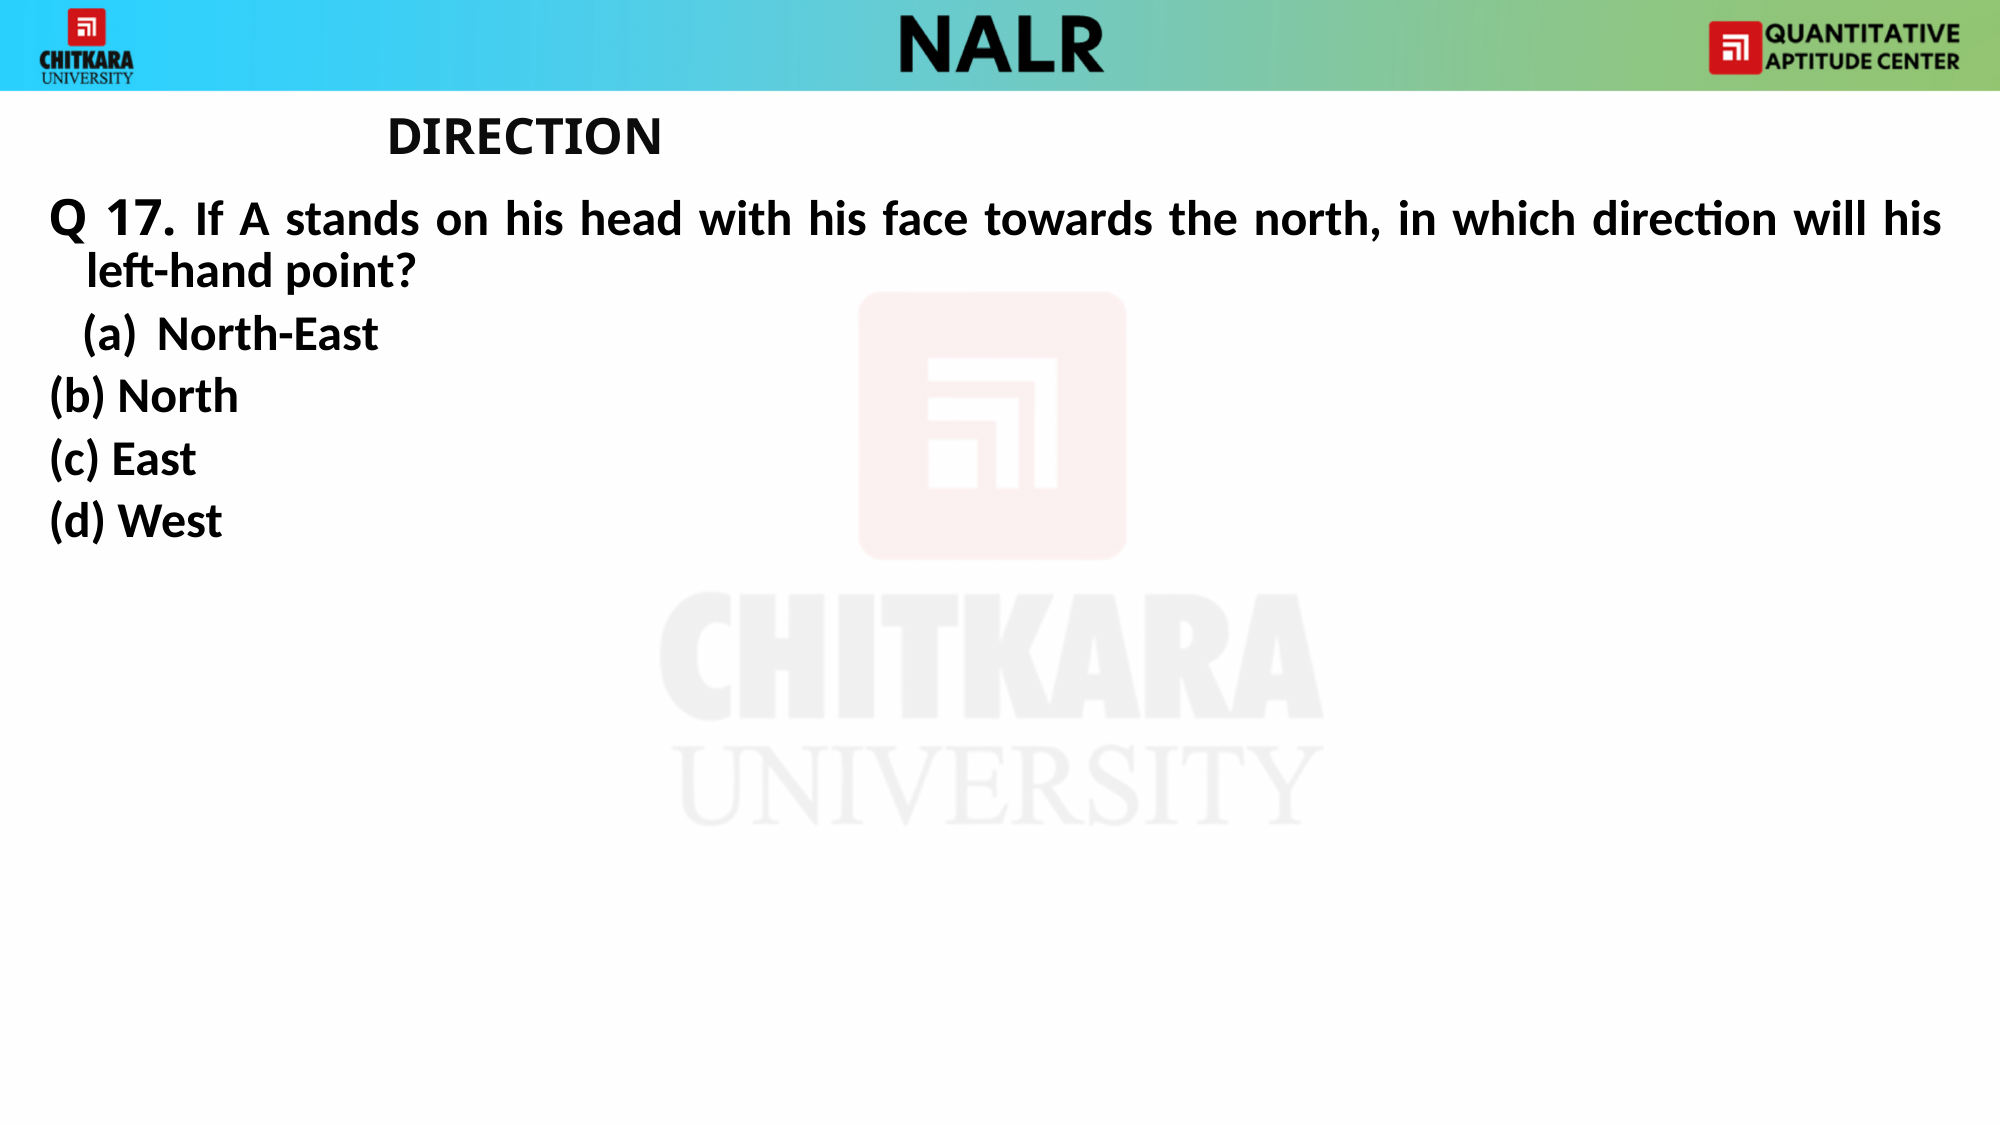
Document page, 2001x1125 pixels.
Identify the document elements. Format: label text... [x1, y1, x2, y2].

picture [0, 0, 2000, 1125]
title [41, 31, 1959, 93]
list DIRECTION Q 17. If A stands on his head with his face towards the north, in which direction will his left-hand point? North-East (b) North (c) East (d) West [33, 93, 1959, 1053]
